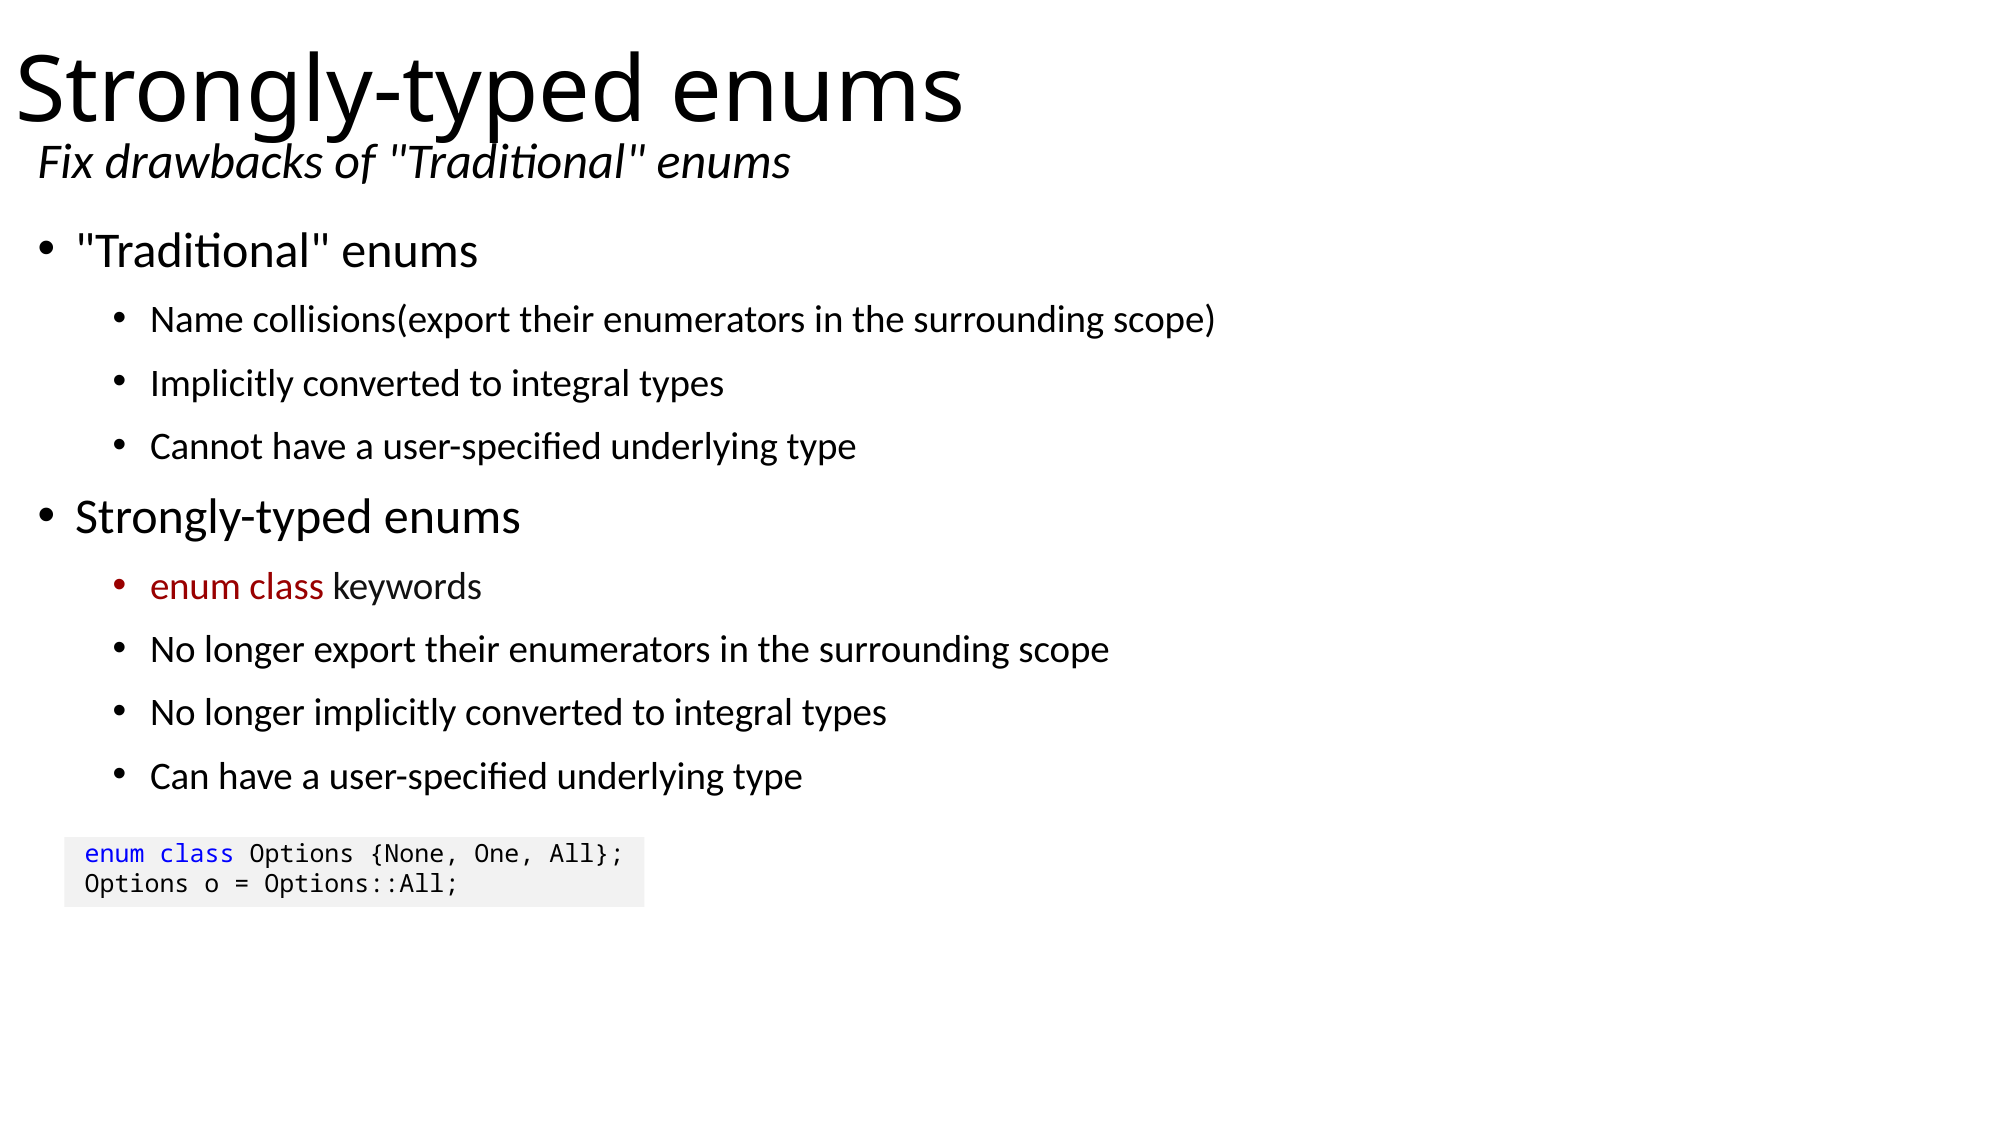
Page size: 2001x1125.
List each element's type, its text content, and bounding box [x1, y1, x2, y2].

list "Traditional" enums Name collisions(export their enumerators in the surrounding scope) Implicitly converted to integral types Cannot have a user-specified underlying type Strongly-typed enums enum class keywords No longer export their enumerators in the surrounding scope No longer implicitly converted to integral types Can have a user-specified underlying type [0, 210, 1944, 816]
title Strongly-typed enums [0, 21, 1770, 121]
text_box enum class Options {None, One, All}; Options o = Options::All; [64, 837, 645, 907]
list Fix drawbacks of "Traditional" enums [0, 121, 1770, 198]
